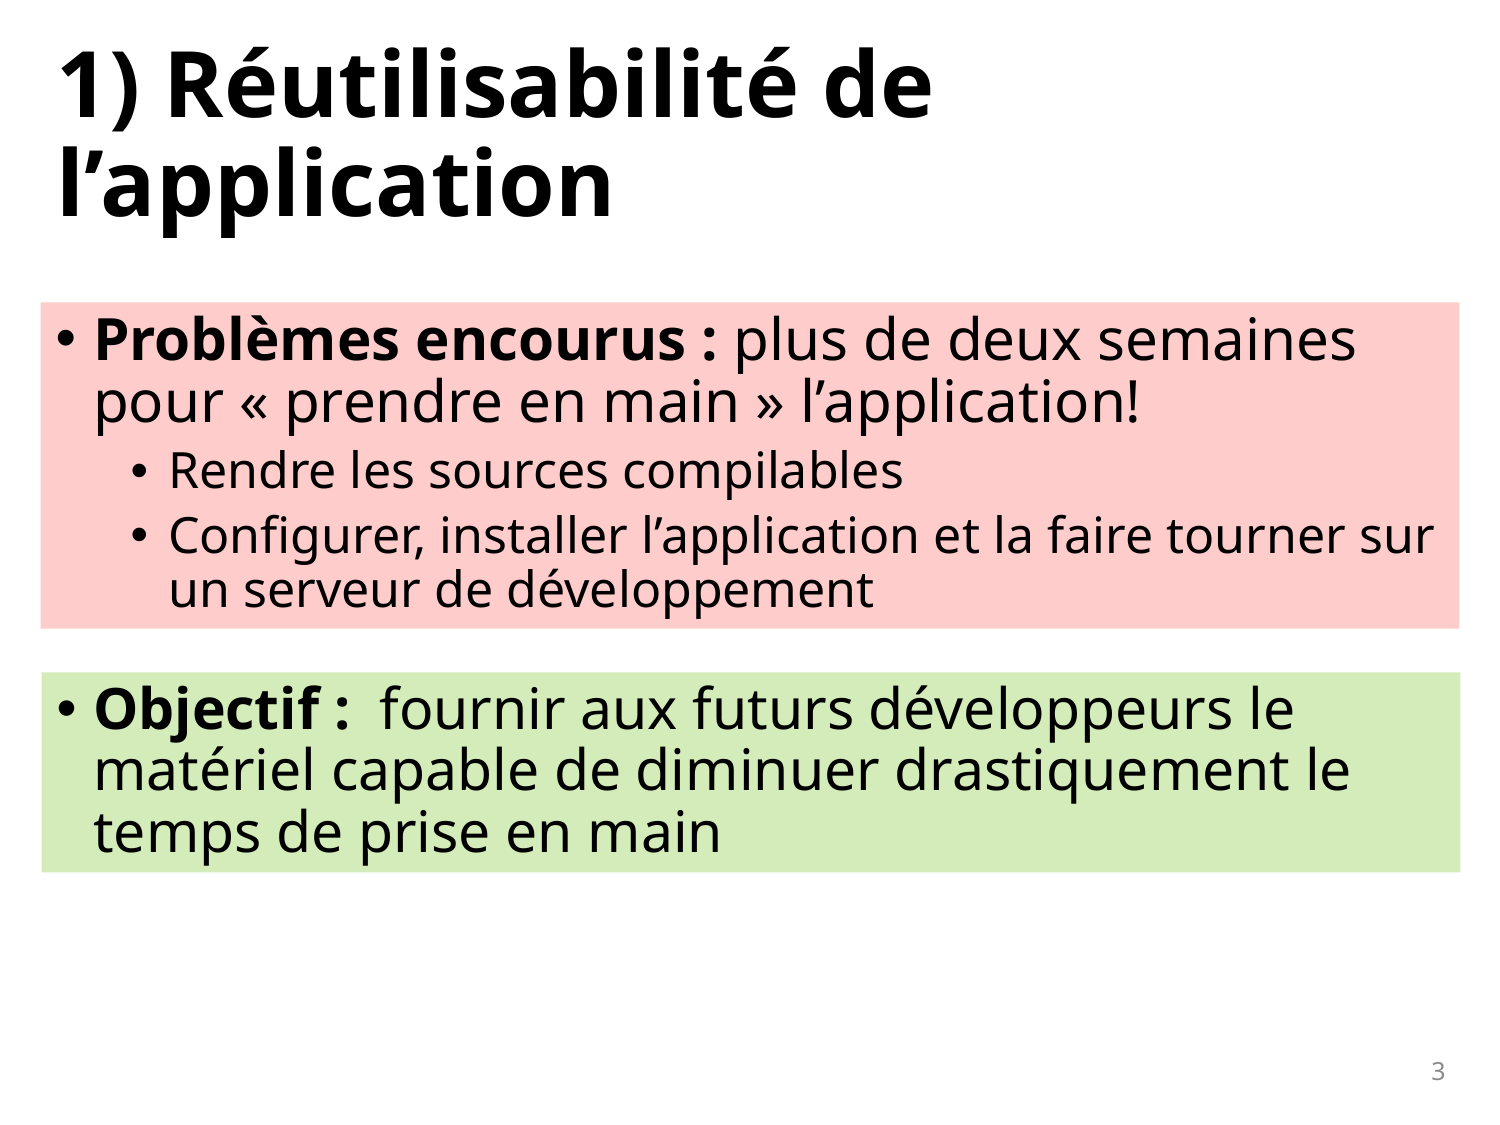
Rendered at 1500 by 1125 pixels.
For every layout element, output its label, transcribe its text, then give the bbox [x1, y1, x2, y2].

slide_number 3 [1059, 1042, 1461, 1103]
title 1) Réutilisabilité de l’application [41, 59, 1461, 215]
list Problèmes encourus : plus de deux semaines pour « prendre en main » l’application! Rendre les sources compilables Configurer, installer l’application et la faire tourner sur un serveur de développement [40, 302, 1460, 629]
text_box Objectif : fournir aux futurs développeurs le matériel capable de diminuer drastiquement le temps de prise en main [41, 672, 1461, 873]
